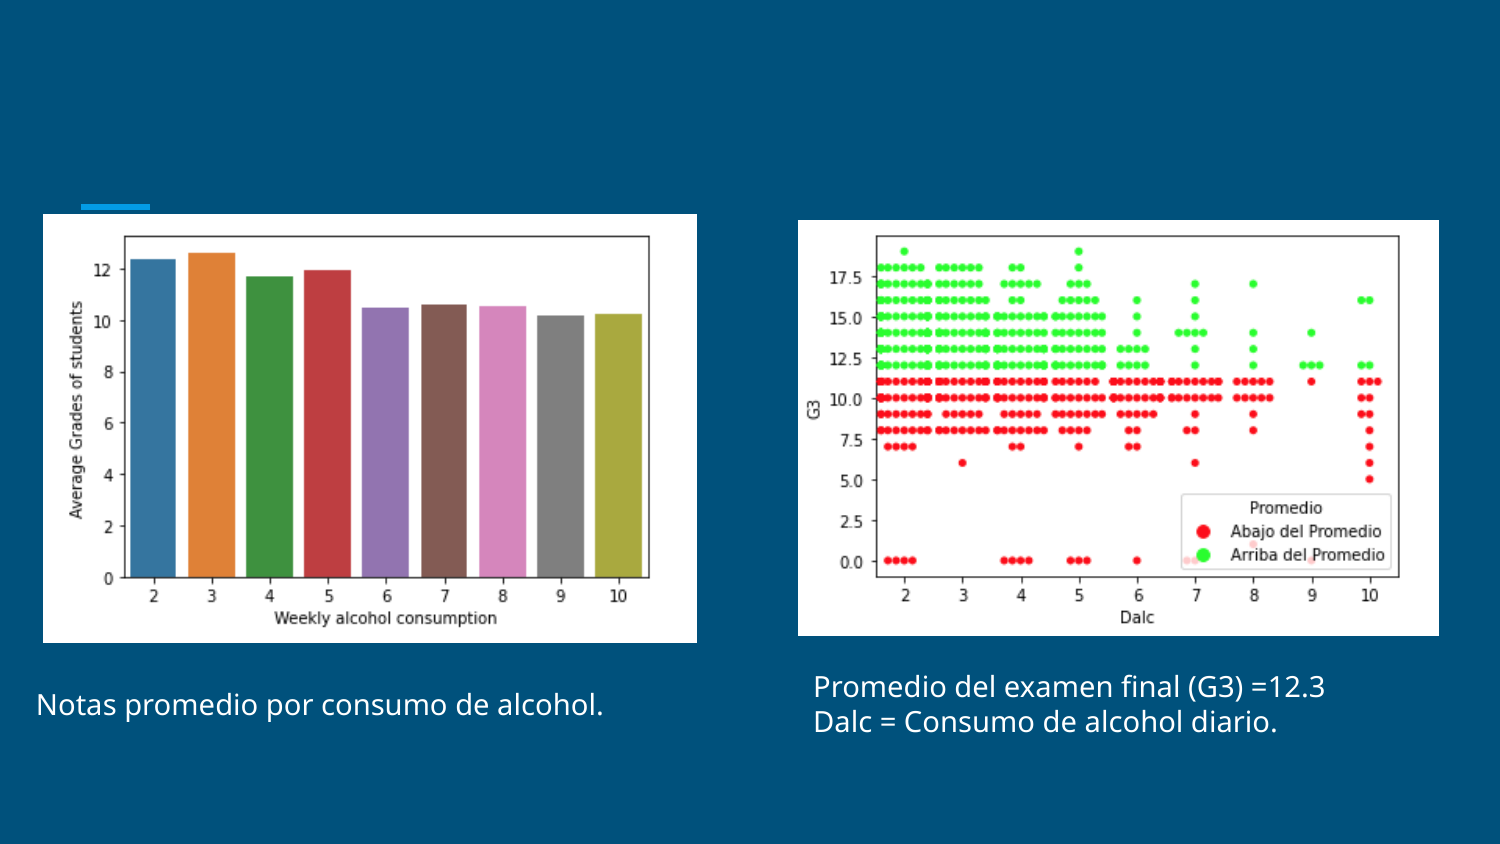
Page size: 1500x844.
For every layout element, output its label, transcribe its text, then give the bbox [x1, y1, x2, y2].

text_box Promedio del examen final (G3) =12.3 Dalc = Consumo de alcohol diario. [798, 653, 1500, 789]
picture [44, 215, 696, 642]
text_box Notas promedio por consumo de alcohol. [20, 671, 798, 772]
picture [799, 221, 1438, 635]
